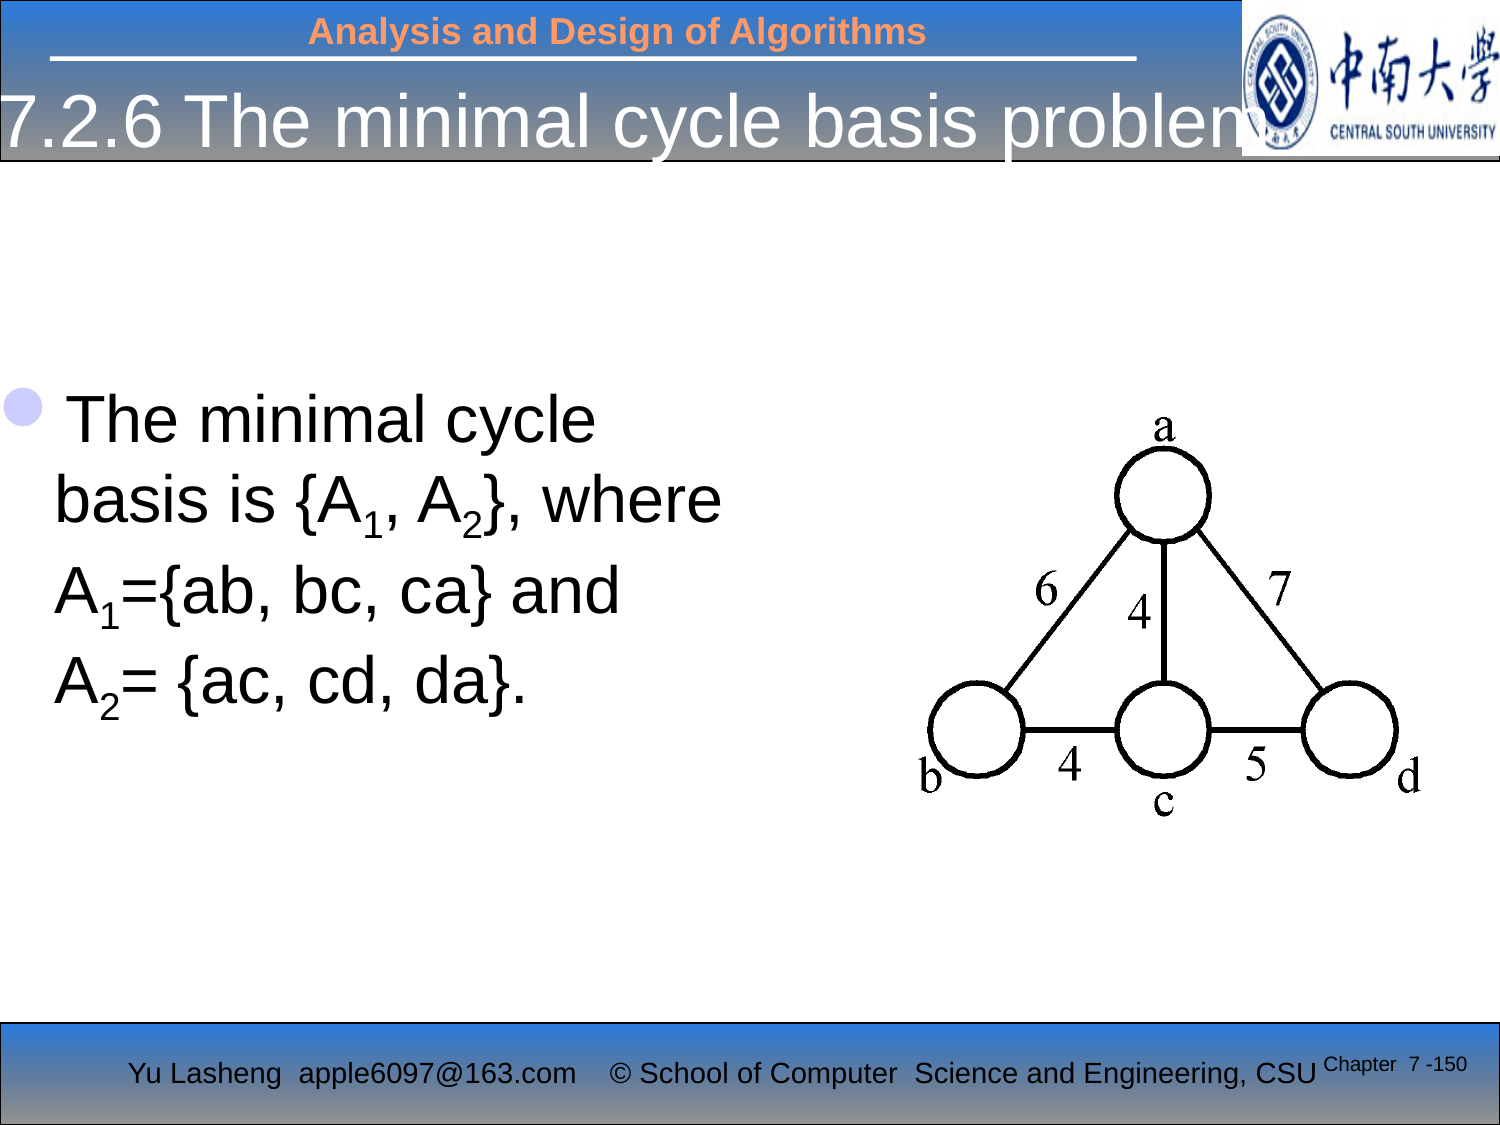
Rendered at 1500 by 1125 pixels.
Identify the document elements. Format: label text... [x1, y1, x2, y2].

list The minimal cycle basis is {A1, A2}, where A1={ab, bc, ca} and A2= {ac, cd, da}. [0, 367, 751, 1125]
slide_number Chapter 7 -150 [1293, 1042, 1483, 1118]
title 7.2.6 The minimal cycle basis problem [0, 42, 1371, 193]
picture [899, 387, 1438, 837]
picture [1242, 0, 1500, 156]
